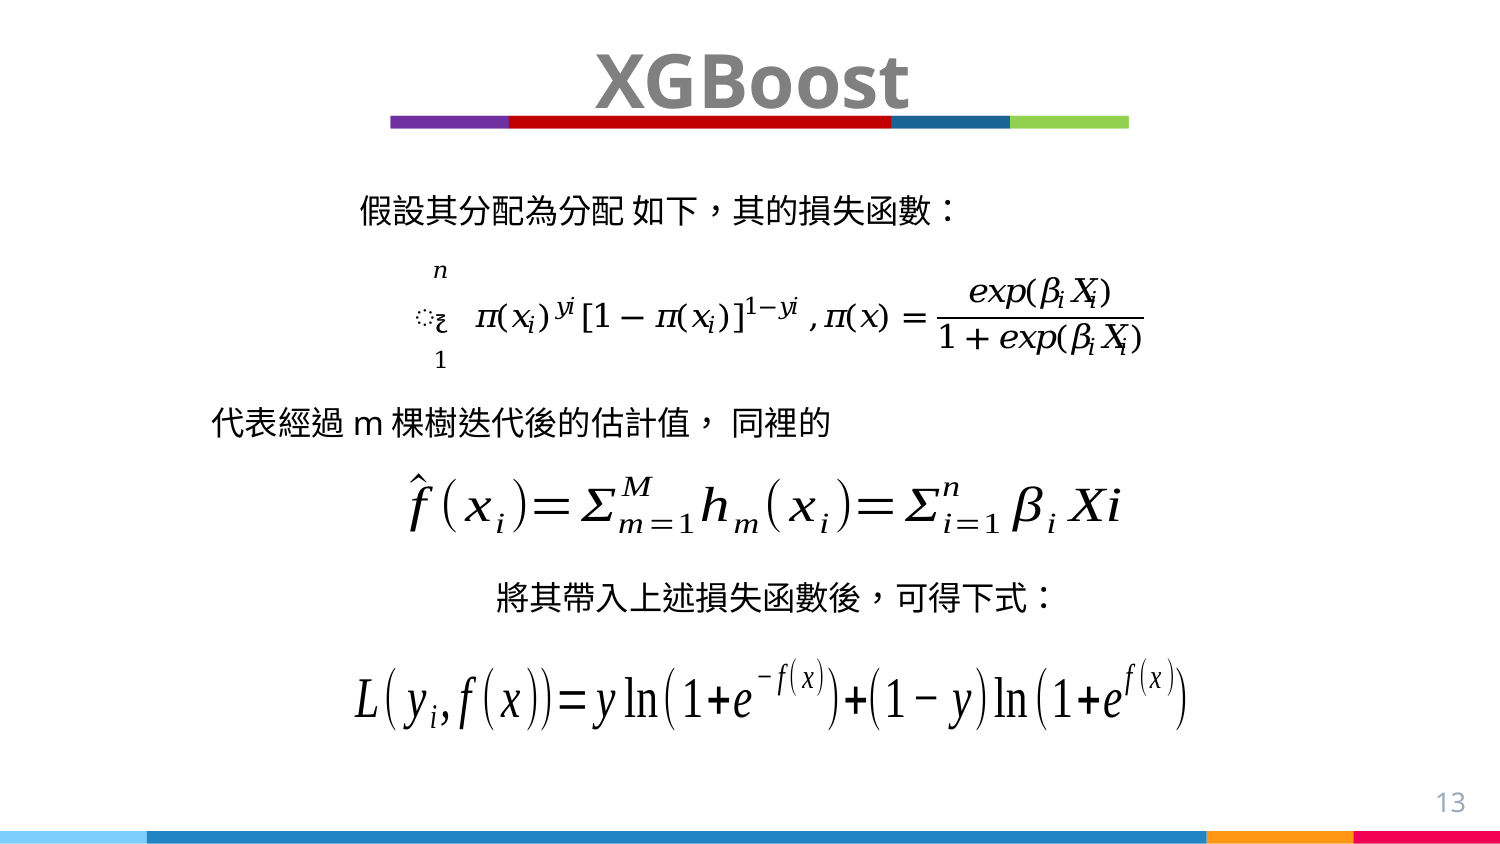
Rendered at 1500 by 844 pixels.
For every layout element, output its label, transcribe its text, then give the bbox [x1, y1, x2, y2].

slide_number 13 [1391, 770, 1482, 822]
picture [405, 253, 1158, 381]
text_box 將其帶入上述損失函數後，可得下式： [481, 569, 1140, 625]
text_box XGBoost [246, 0, 1261, 122]
text_box [892, 122, 1010, 129]
text_box [1010, 122, 1129, 129]
text_box [508, 122, 892, 129]
text_box [390, 122, 508, 129]
